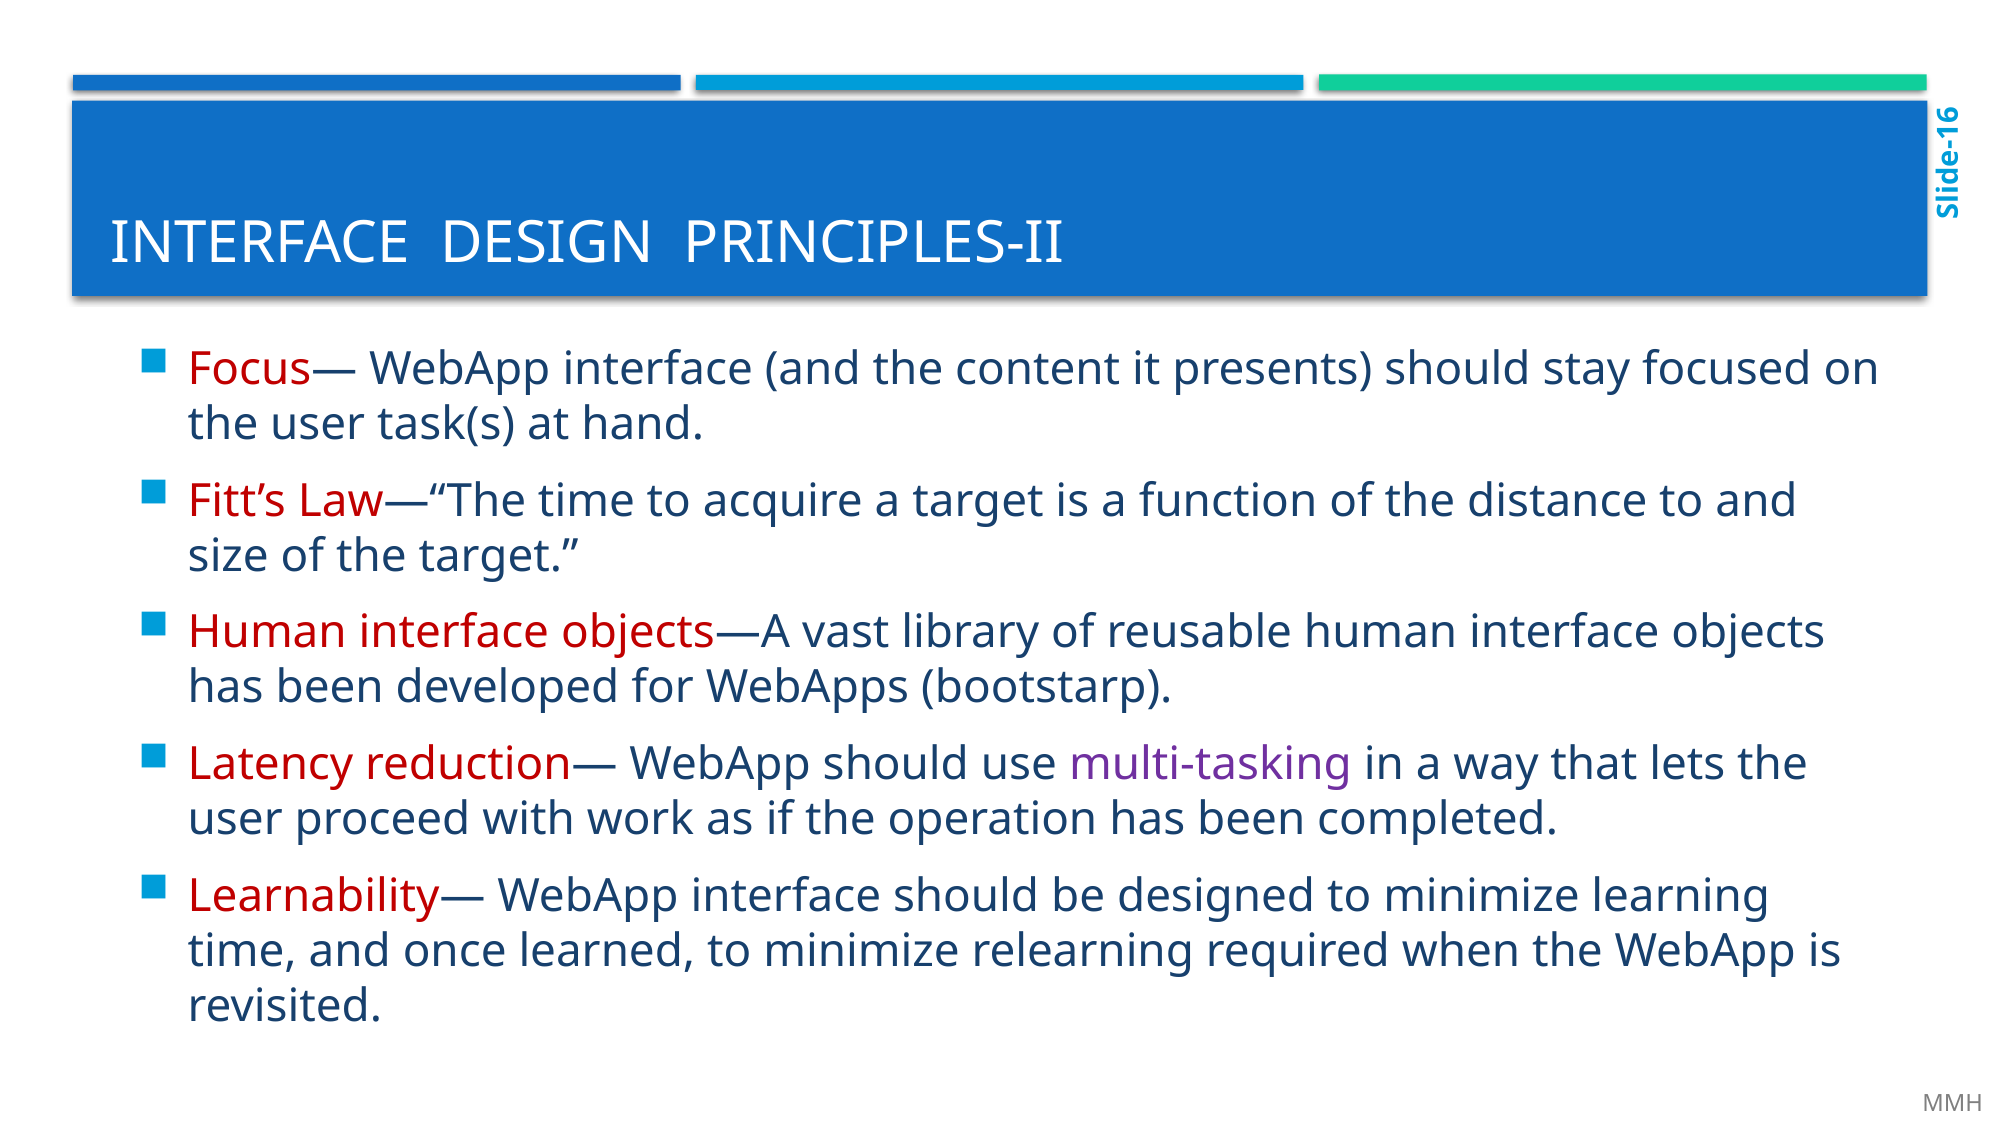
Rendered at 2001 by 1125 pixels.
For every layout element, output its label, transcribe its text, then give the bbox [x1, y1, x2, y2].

list Focus— WebApp interface (and the content it presents) should stay focused on the user task(s) at hand. Fitt’s Law—“The time to acquire a target is a function of the distance to and size of the target.” Human interface objects—A vast library of reusable human interface objects has been developed for WebApps (bootstarp). Latency reduction— WebApp should use multi-tasking in a way that lets the user proceed with work as if the operation has been completed. Learnability— WebApp interface should be designed to minimize learning time, and once learned, to minimize relearning required when the WebApp is revisited. [122, 342, 1906, 1027]
text_box Slide-16 [1930, 99, 1968, 236]
title INTERFACE DESIGN PRINCIPLES-II [95, 115, 1905, 282]
text_box MMH [1894, 1079, 2000, 1125]
